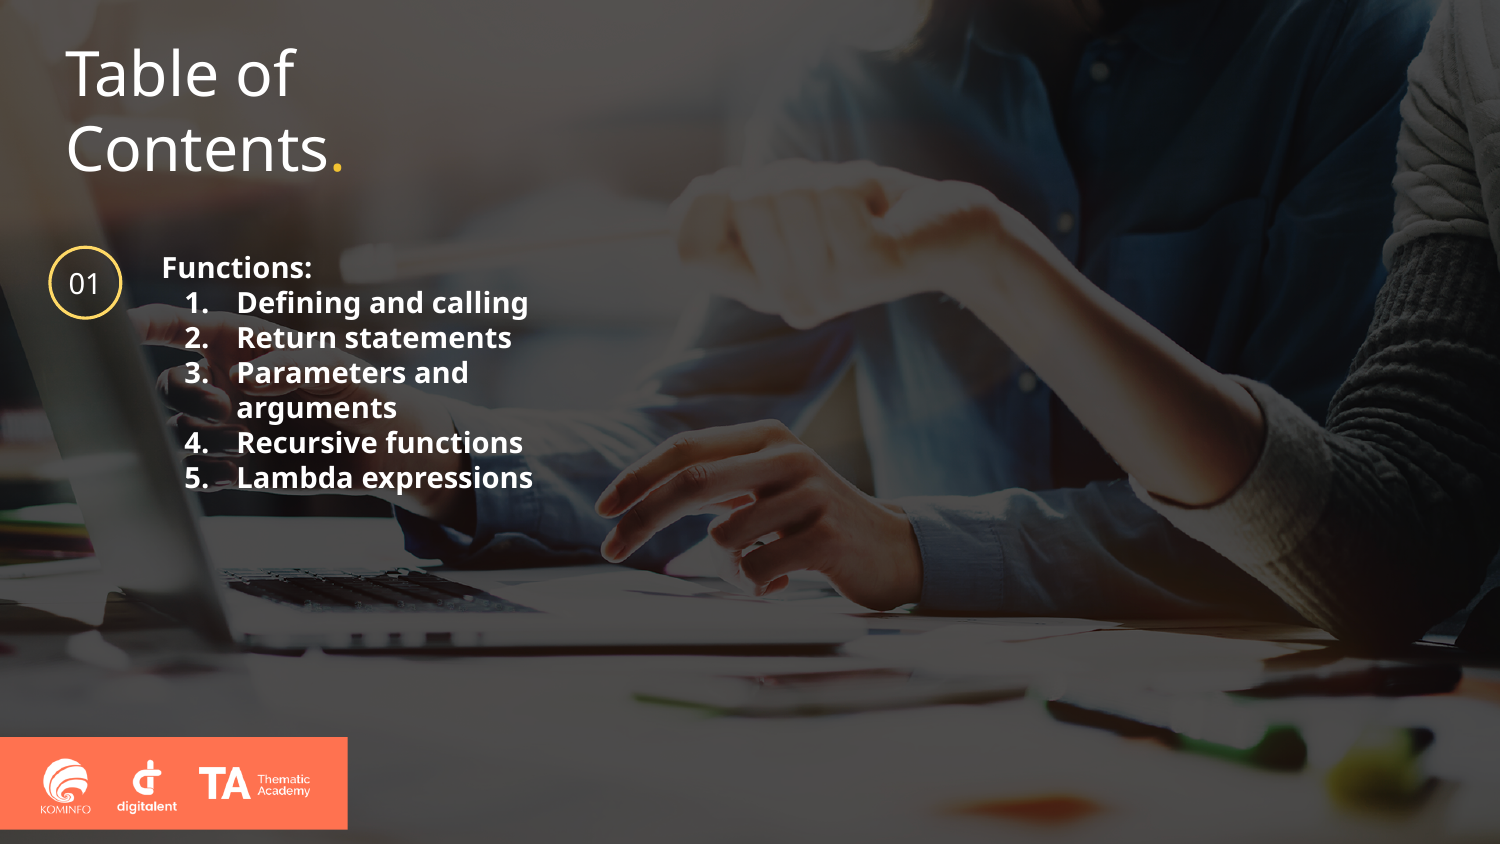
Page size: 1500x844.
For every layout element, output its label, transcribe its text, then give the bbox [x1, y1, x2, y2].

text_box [49, 246, 122, 319]
text_box [336, 737, 348, 830]
text_box Functions: Defining and calling Return statements Parameters and arguments Recursive functions Lambda expressions [146, 234, 641, 468]
text_box Prepared in 2023 [24, 839, 194, 844]
text_box Table of Contents. [49, 26, 424, 193]
text_box [0, 737, 11, 830]
picture [0, 0, 1500, 844]
